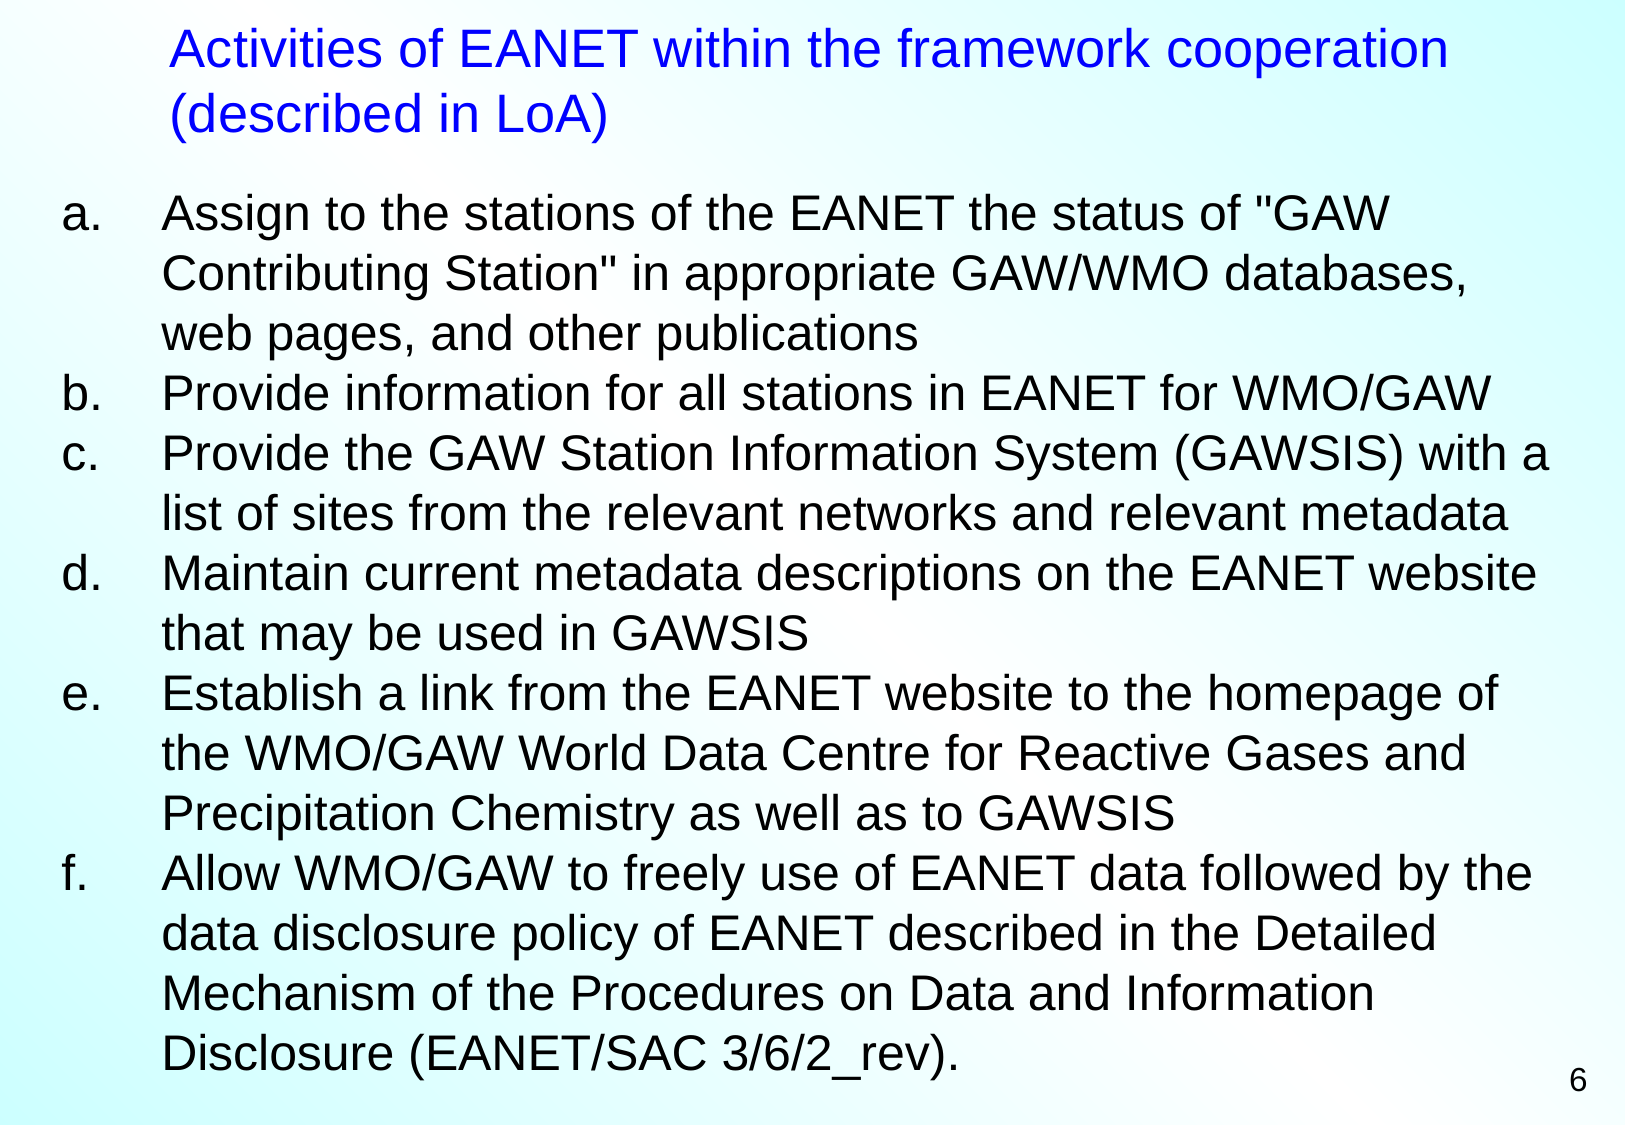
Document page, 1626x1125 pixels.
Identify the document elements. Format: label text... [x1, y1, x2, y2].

text_box Activities of EANET within the framework cooperation (described in LoA) [154, 7, 1476, 149]
text_box Assign to the stations of the EANET the status of "GAW Contributing Station" in appropriate GAW/WMO databases, web pages, and other publications Provide information for all stations in EANET for WMO/GAW Provide the GAW Station Information System (GAWSIS) with a list of sites from the relevant networks and relevant metadata Maintain current metadata descriptions on the EANET website that may be used in GAWSIS Establish a link from the EANET website to the homepage of the WMO/GAW World Data Centre for Reactive Gases and Precipitation Chemistry as well as to GAWSIS Allow WMO/GAW to freely use of EANET data followed by the data disclosure policy of EANET described in the Detailed Mechanism of the Procedures on Data and Information Disclosure (EANET/SAC 3/6/2_rev). [46, 172, 1581, 1088]
text_box 6 [1487, 1050, 1625, 1106]
